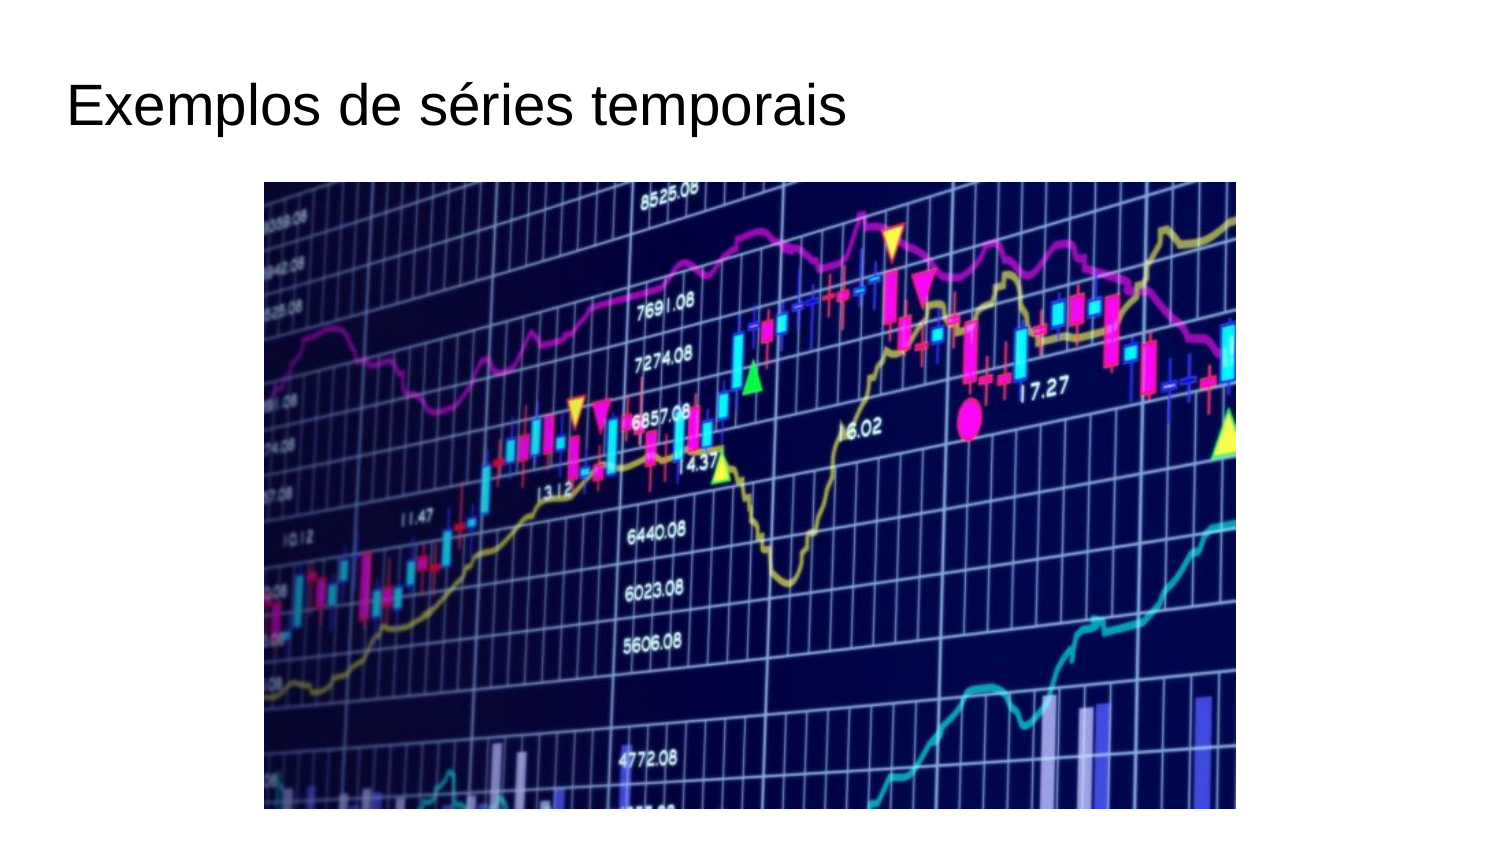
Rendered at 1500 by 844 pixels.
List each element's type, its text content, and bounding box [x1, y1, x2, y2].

picture [263, 181, 1236, 810]
title Exemplos de séries temporais [51, 51, 1449, 146]
